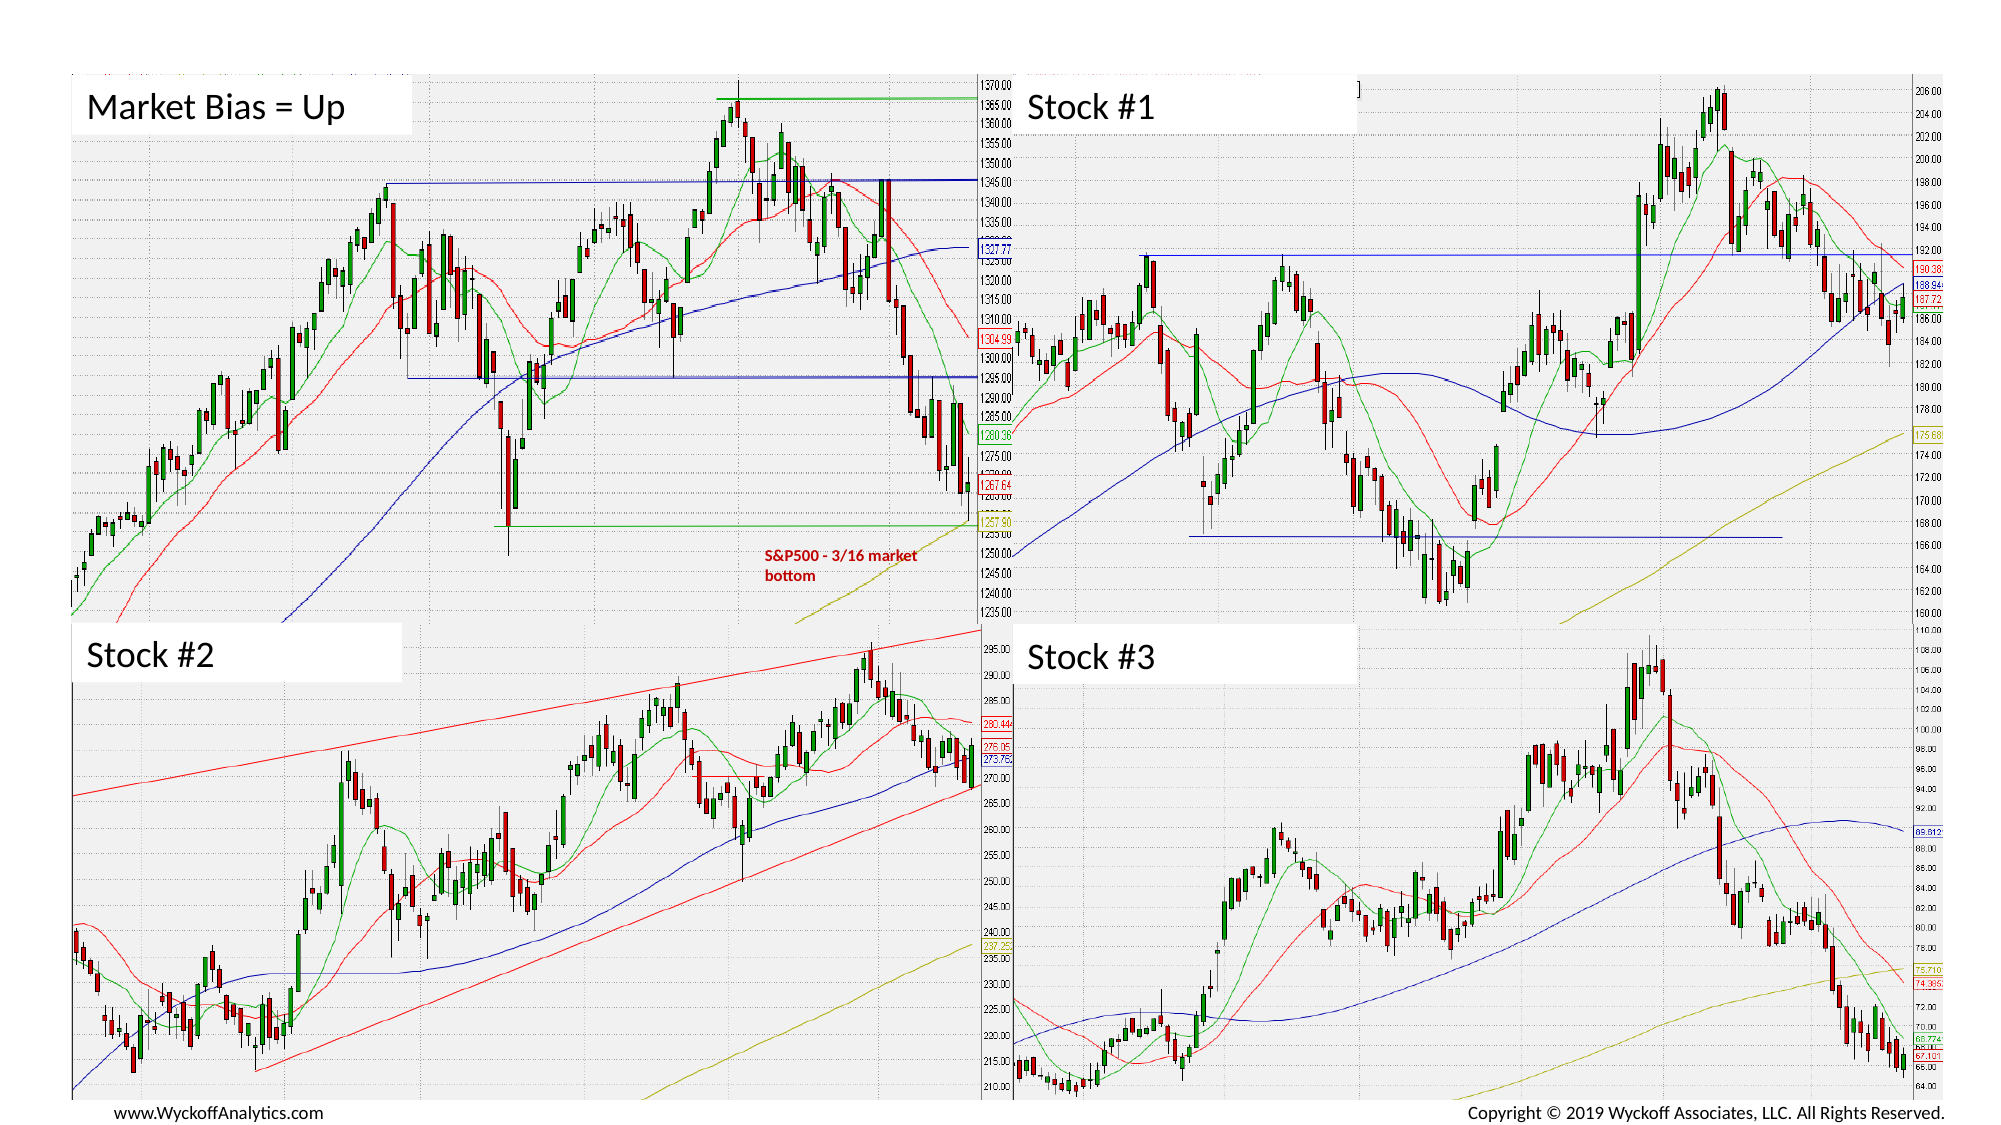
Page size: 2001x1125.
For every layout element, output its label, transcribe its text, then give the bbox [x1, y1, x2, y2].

picture [71, 74, 1943, 1100]
text_box www.WyckoffAnalytics.com Copyright © 2019 Wyckoff Associates, LLC. All Rights Reserved. [99, 1093, 1976, 1125]
